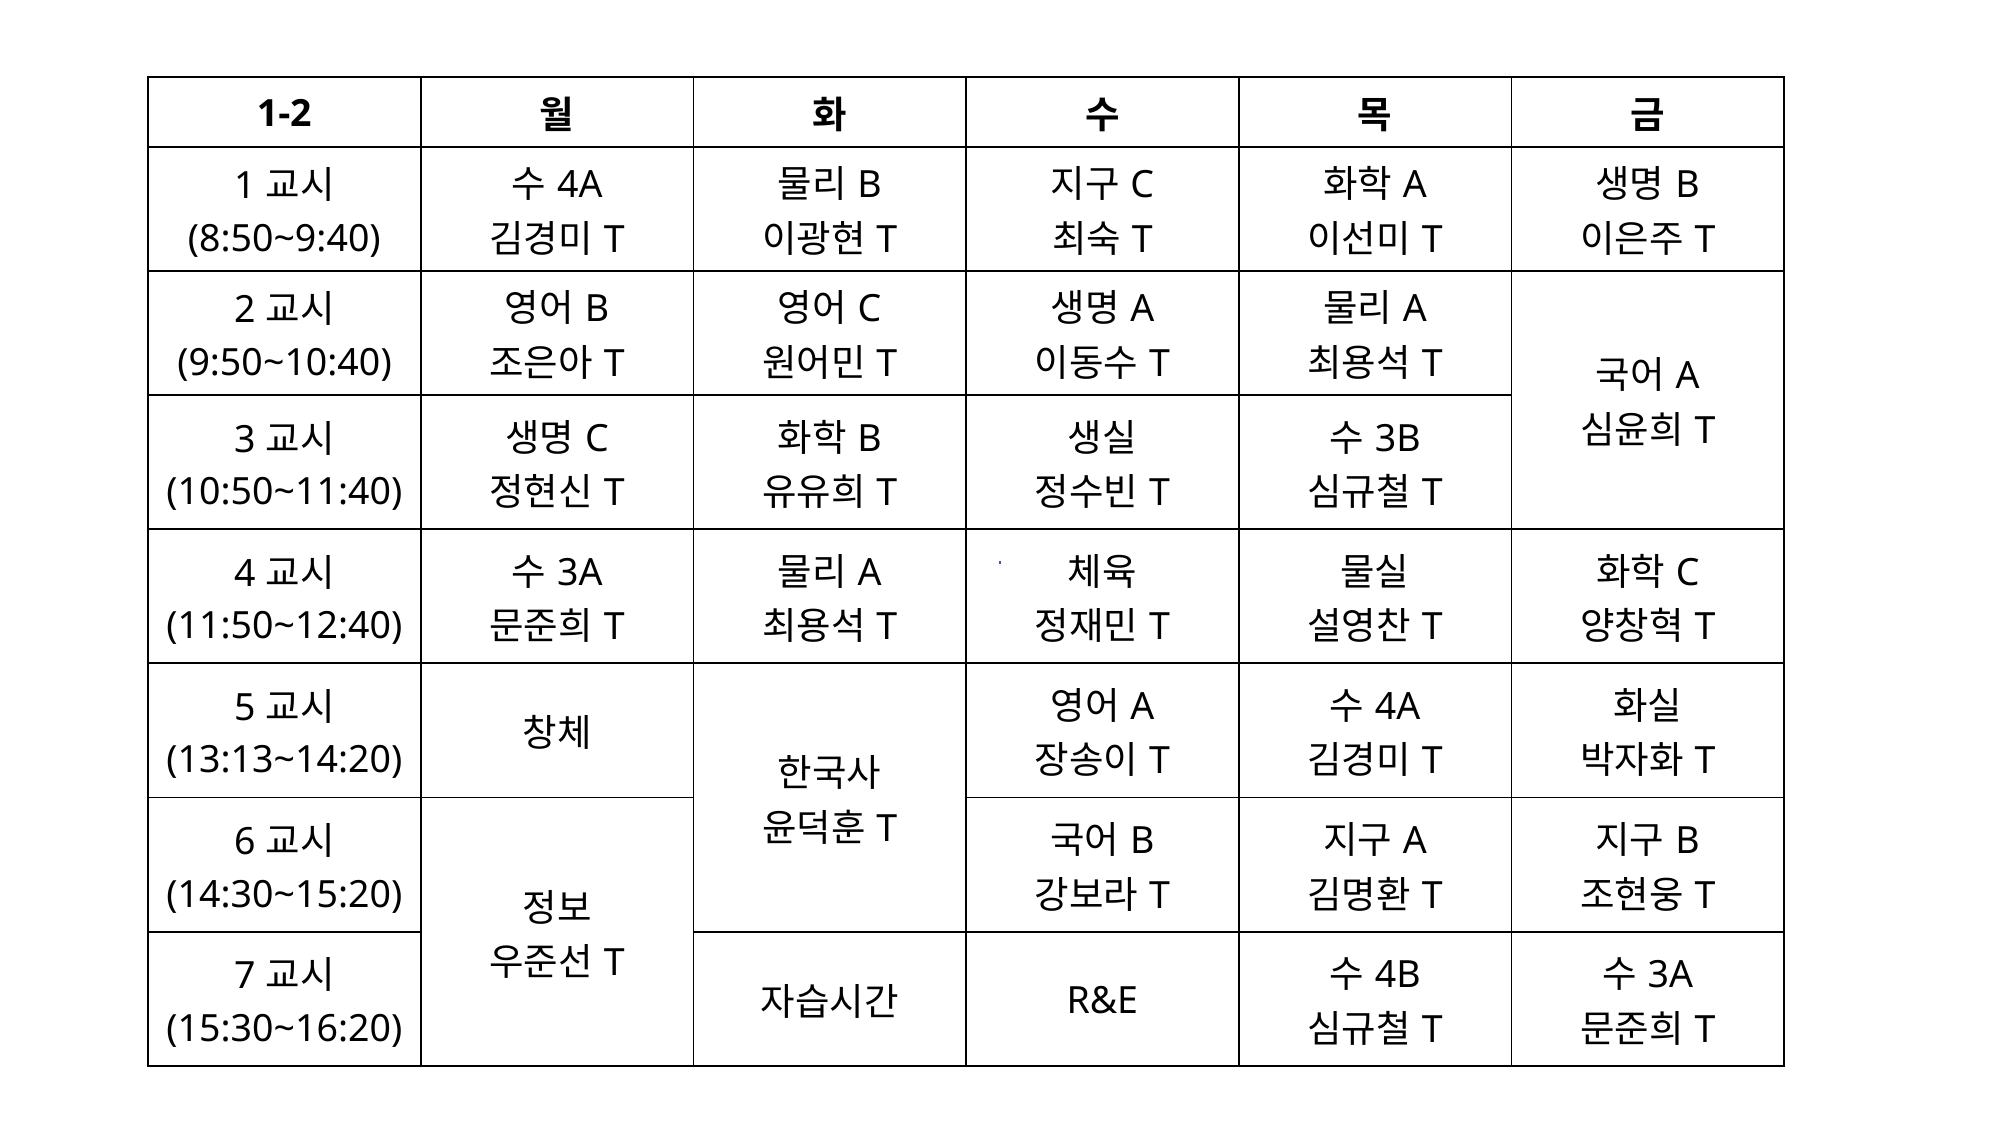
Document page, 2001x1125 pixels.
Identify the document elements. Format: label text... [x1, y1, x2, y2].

table_cell 영어A 장송이T [967, 664, 1238, 797]
table_cell 물실 설영찬T [1240, 530, 1511, 662]
table_cell 지구C 최숙T [967, 148, 1238, 270]
table_cell 영어C 원어민T [694, 272, 965, 394]
table_cell 3교시 (10:50~11:40) [149, 396, 420, 528]
table_cell 수4B 심규철T [1240, 933, 1511, 1065]
table_cell 국어B 강보라T [967, 798, 1238, 931]
table_cell 생명B 이은주T [1512, 148, 1783, 270]
table_header 목 [1240, 78, 1511, 146]
table_cell 화학A 이선미T [1240, 148, 1511, 270]
table_cell 화학C 양창혁T [1512, 530, 1783, 662]
table_cell 화학B 유유희T [694, 396, 965, 528]
table_header 금 [1512, 78, 1783, 146]
table_header 월 [422, 78, 693, 146]
table_cell 물리A 최용석T [694, 530, 965, 662]
table_cell 생명C 정현신T [422, 396, 693, 528]
table_cell 수3B 심규철T [1240, 396, 1511, 528]
table_cell 영어B 조은아T [422, 272, 693, 394]
table_cell 5교시 (13:13~14:20) [149, 664, 420, 797]
table_cell 창체 [422, 664, 693, 797]
table_cell 2교시 (9:50~10:40) [149, 272, 420, 394]
table_cell 6교시 (14:30~15:20) [149, 798, 420, 931]
table_cell 1교시 (8:50~9:40) [149, 148, 420, 270]
table_cell 7교시 (15:30~16:20) [149, 933, 420, 1065]
table_cell 수4A 김경미T [422, 148, 693, 270]
table_cell 화실 박자화T [1512, 664, 1783, 797]
table_cell 지구A 김명환T [1240, 798, 1511, 931]
table_cell 생명A 이동수T [967, 272, 1238, 394]
table_cell 물리B 이광현T [694, 148, 965, 270]
table_cell 수3A 문준희T [422, 530, 693, 662]
table_cell 한국사 윤덕훈T [694, 664, 965, 931]
table_cell 수3A 문준희T [1512, 933, 1783, 1065]
table_cell 국어A 심윤희T [1512, 272, 1783, 528]
table_cell 수4A 김경미T [1240, 664, 1511, 797]
table_header 화 [694, 78, 965, 146]
table_cell 4교시 (11:50~12:40) [149, 530, 420, 662]
table_cell 물리A 최용석T [1240, 272, 1511, 394]
table_cell 생실 정수빈T [967, 396, 1238, 528]
table_cell 정보 우준선T [422, 798, 693, 1065]
table_cell 체육 정재민T [967, 530, 1238, 662]
table_header 수 [967, 78, 1238, 146]
table_cell R&E [967, 933, 1238, 1065]
table_header 1-2 [149, 78, 420, 146]
table_cell 자습시간 [694, 933, 965, 1065]
table_cell 지구B 조현웅T [1512, 798, 1783, 931]
